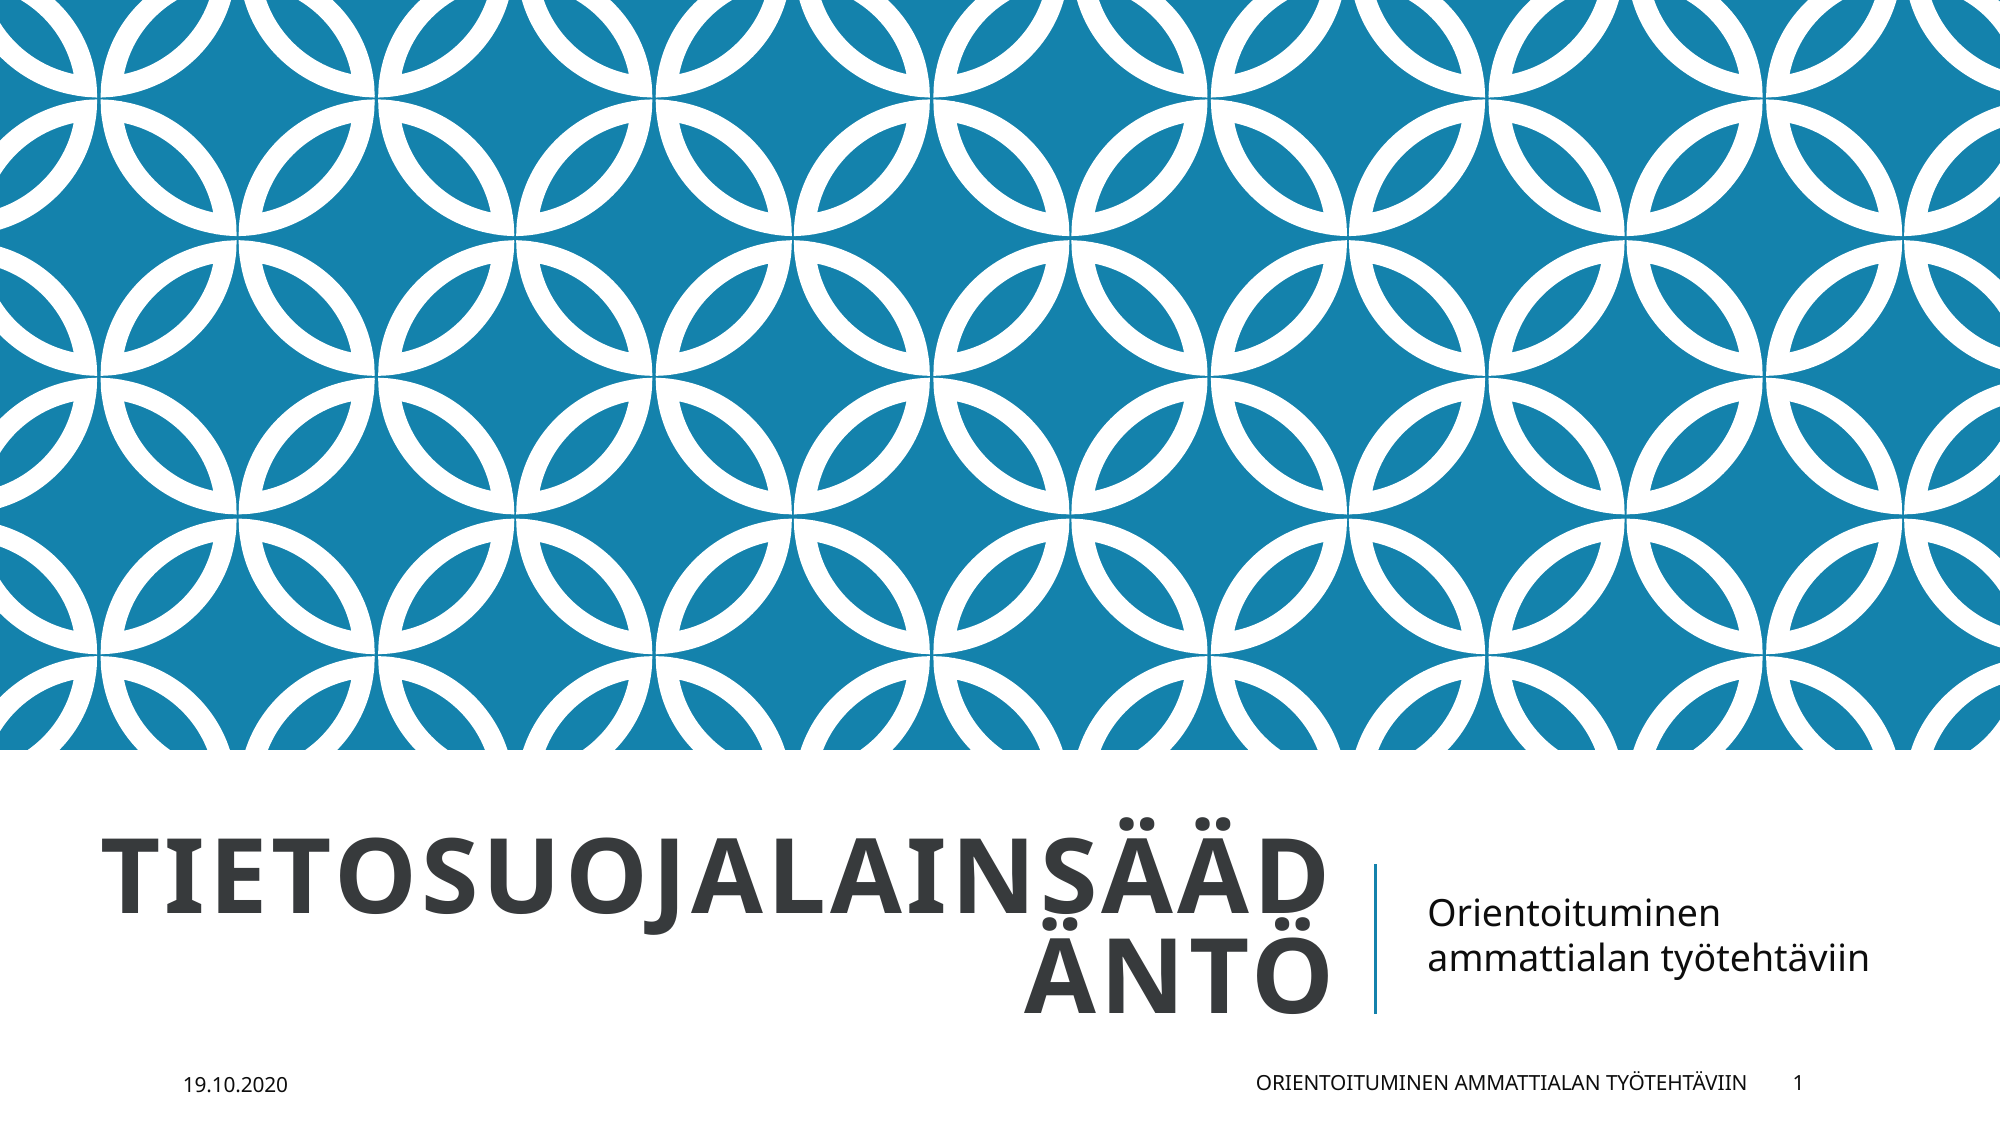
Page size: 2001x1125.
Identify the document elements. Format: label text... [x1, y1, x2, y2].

subtitle Orientoituminen ammattialan työtehtäviin [1412, 813, 1938, 1054]
footer Orientoituminen ammattialan työtehtäviin [794, 1061, 1763, 1107]
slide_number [168, 1061, 522, 1107]
slide_number 1 [1777, 1061, 1938, 1107]
title Tietosuojalainsäädäntö [75, 813, 1350, 1054]
